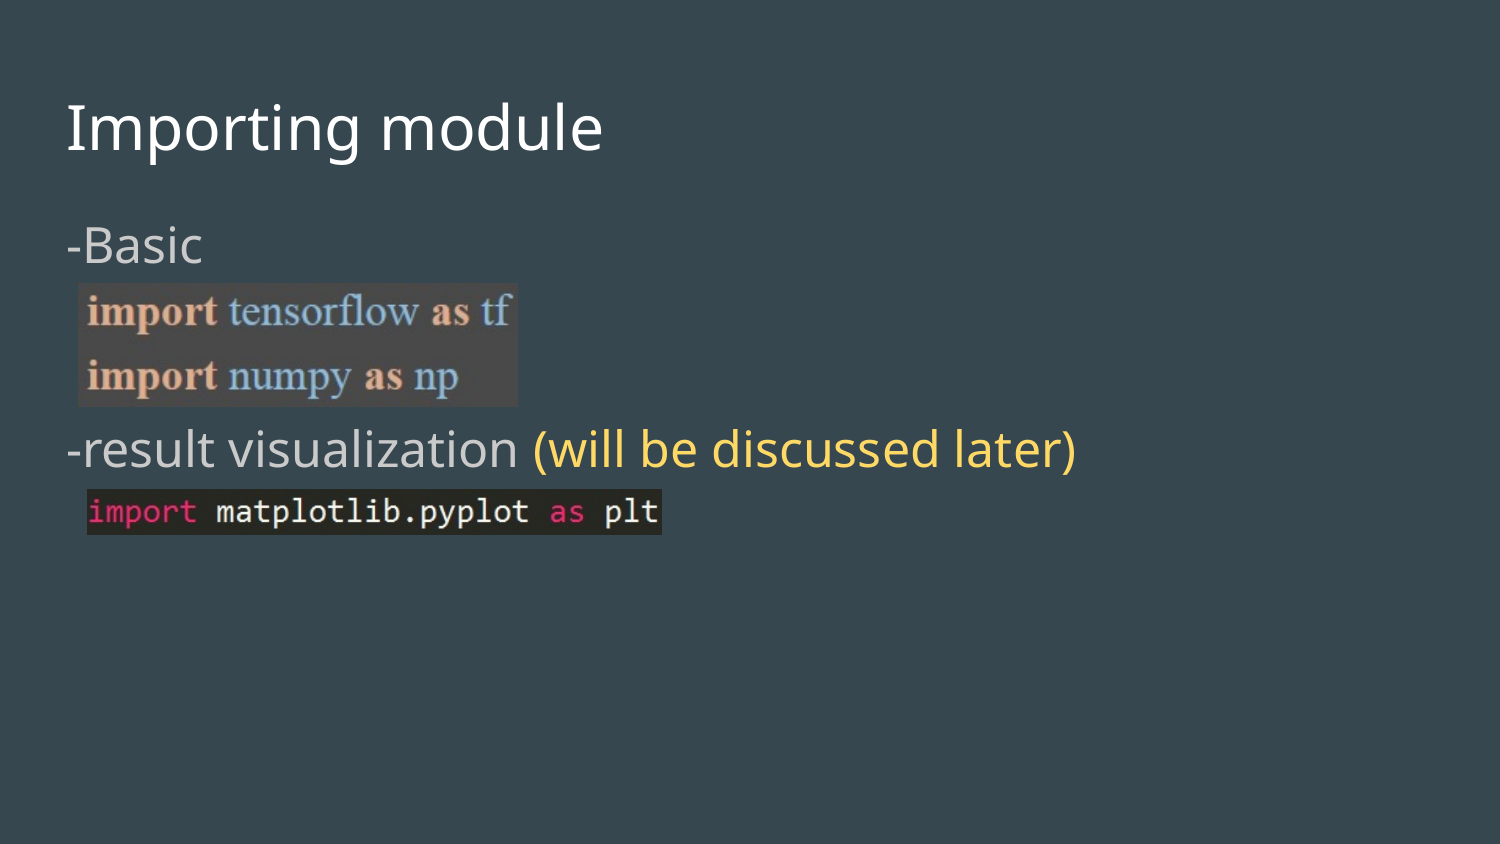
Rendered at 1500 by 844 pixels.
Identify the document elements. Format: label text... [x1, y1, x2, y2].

title Importing module [51, 72, 1449, 167]
list -Basic -result visualization (will be discussed later) [51, 189, 1449, 750]
picture [77, 283, 518, 408]
picture [87, 489, 662, 535]
